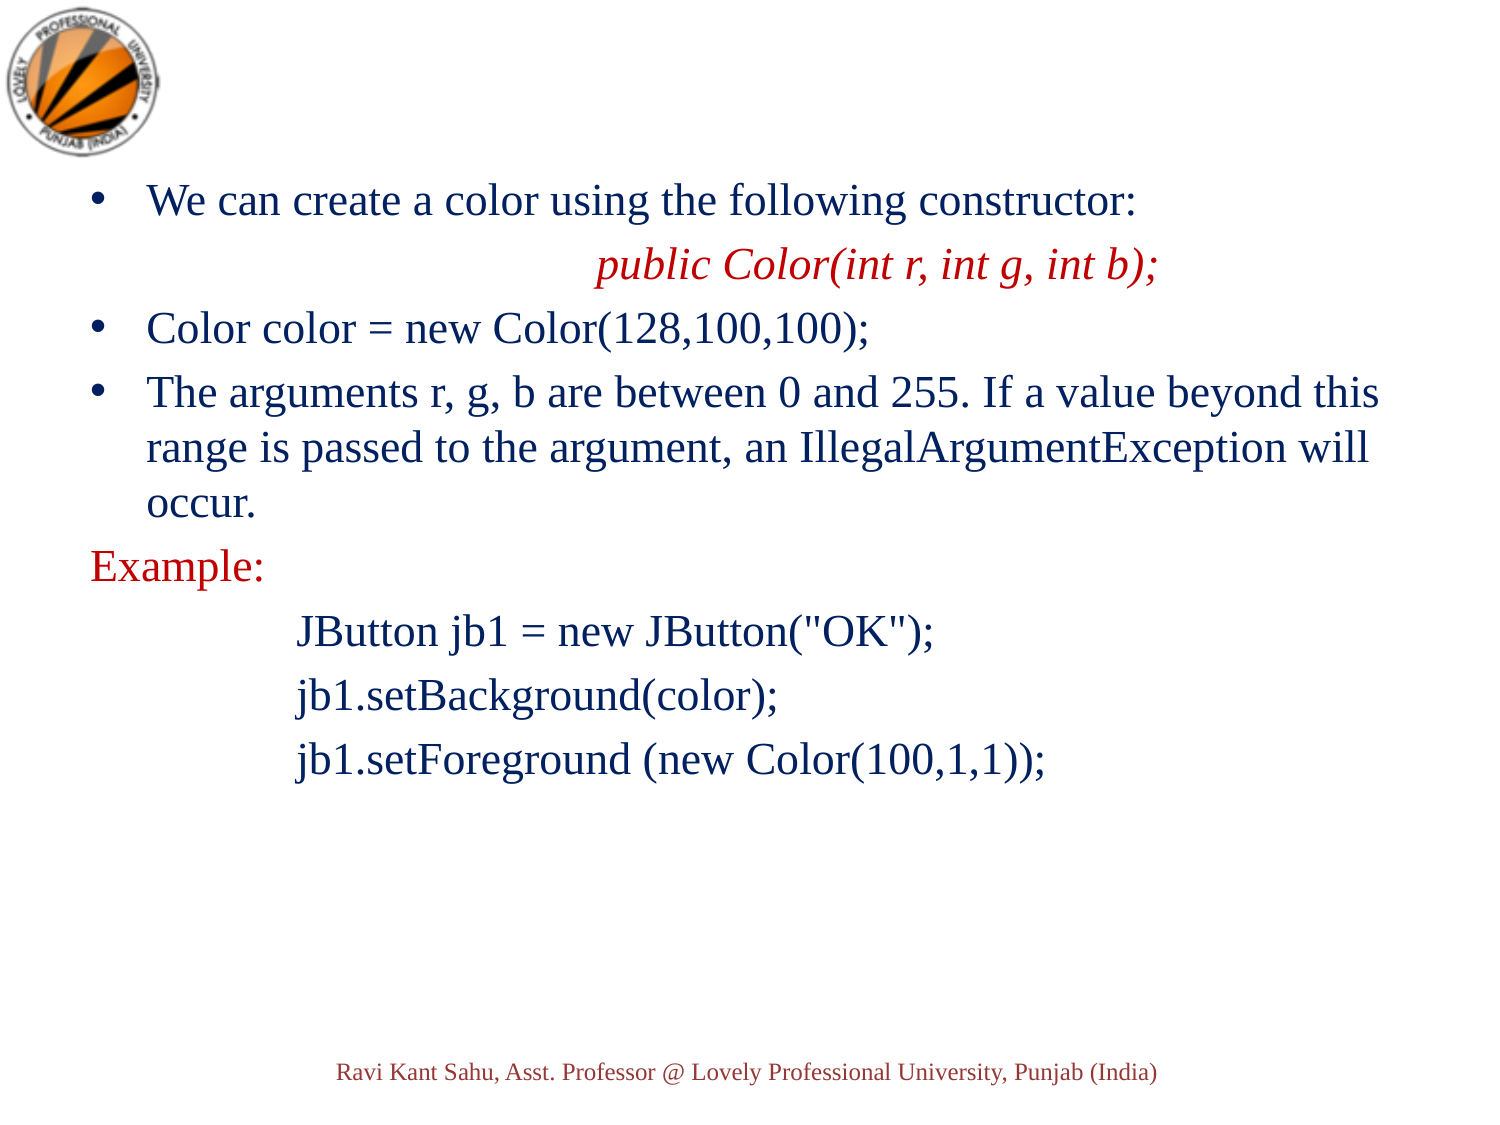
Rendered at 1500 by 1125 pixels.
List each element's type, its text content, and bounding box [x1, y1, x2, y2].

footer Ravi Kant Sahu, Asst. Professor @ Lovely Professional University, Punjab (India) [125, 1040, 1370, 1100]
list We can create a color using the following constructor: public Color(int r, int g, int b); Color color = new Color(128,100,100); The arguments r, g, b are between 0 and 255. If a value beyond this range is passed to the argument, an IllegalArgumentException will occur. Example: JButton jb1 = new JButton("OK"); jb1.setBackground(color); jb1.setForeground (new Color(100,1,1)); [75, 162, 1450, 1025]
picture [0, 0, 163, 163]
